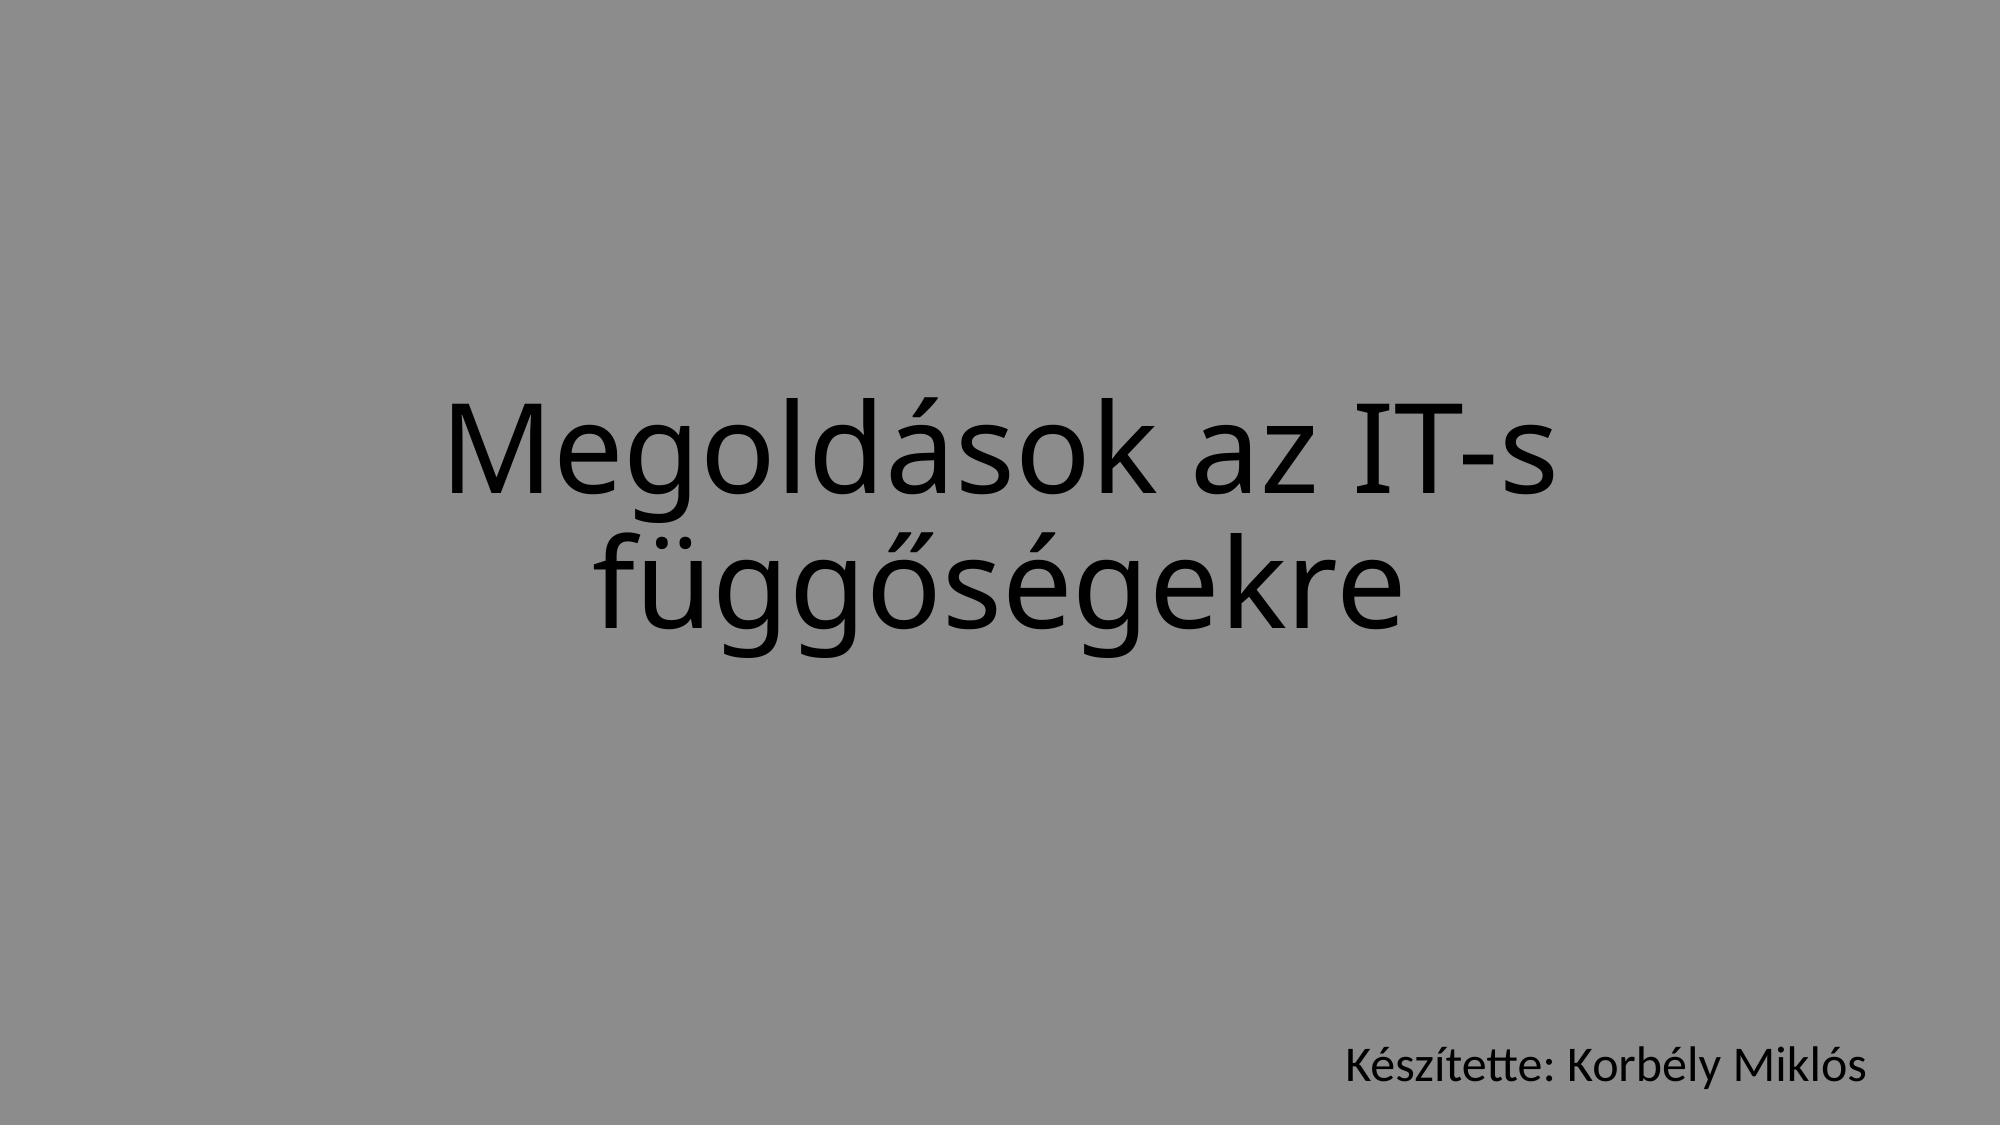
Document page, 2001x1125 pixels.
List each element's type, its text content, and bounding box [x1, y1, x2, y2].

subtitle Készítette: Korbély Miklós [856, 1030, 2000, 1125]
title Megoldások az IT-s függőségekre [249, 271, 1750, 664]
